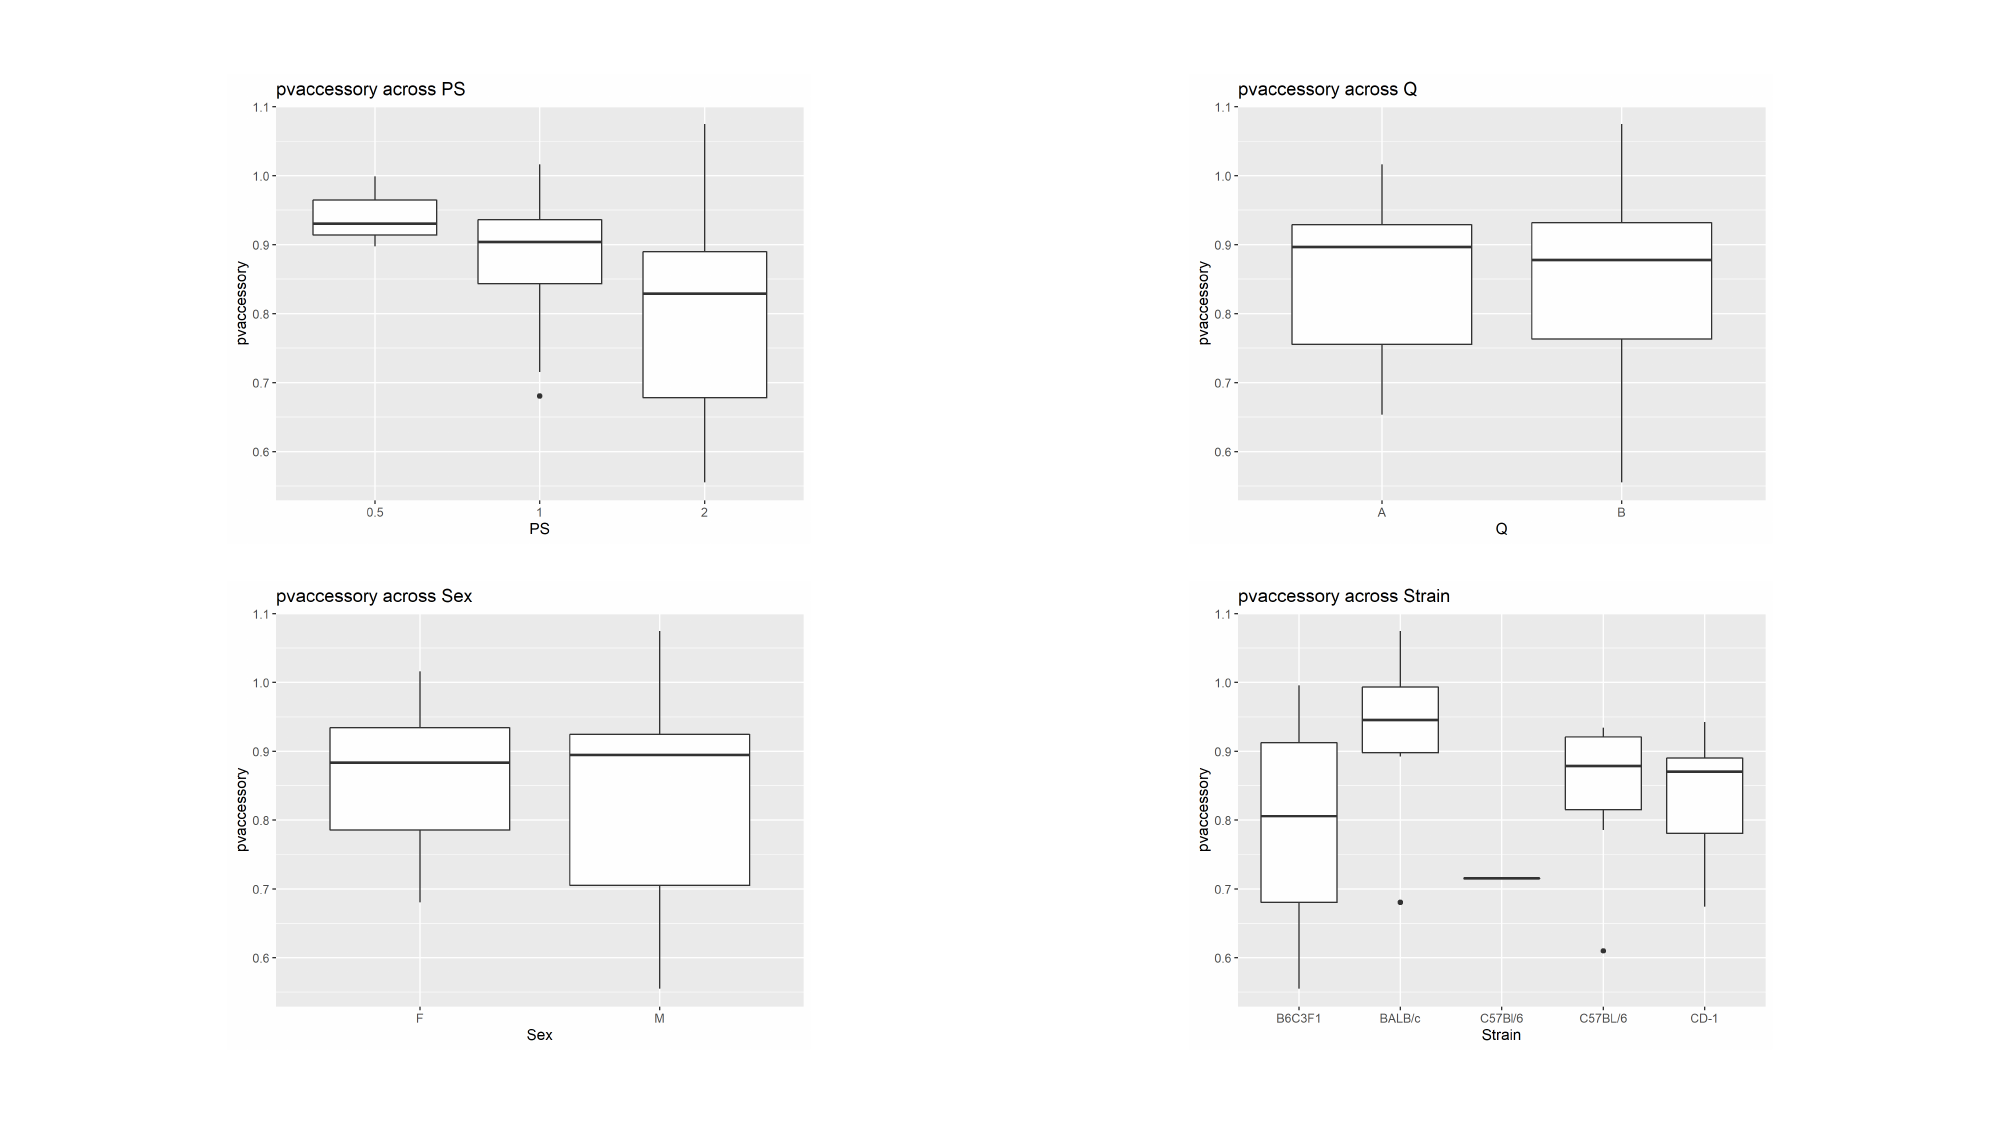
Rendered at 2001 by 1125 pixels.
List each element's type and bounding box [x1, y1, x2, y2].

picture [1189, 74, 1773, 544]
picture [1189, 581, 1773, 1050]
picture [226, 74, 811, 544]
picture [226, 581, 811, 1050]
